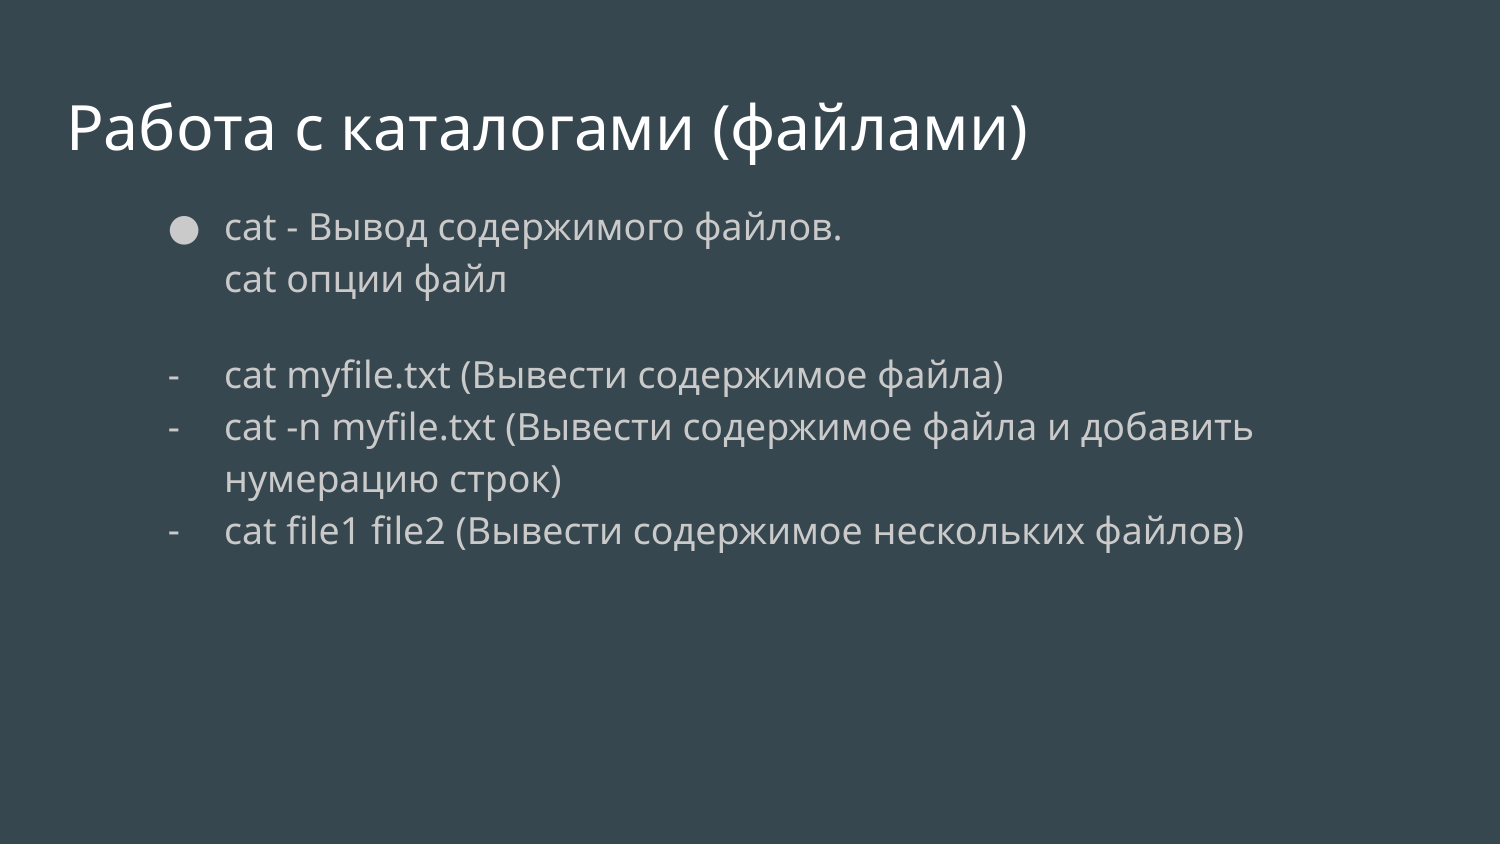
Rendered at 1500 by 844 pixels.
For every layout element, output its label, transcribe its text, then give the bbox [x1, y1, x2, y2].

list cat - Вывод содержимого файлов. cat опции файл cat myfile.txt (Вывести содержимое файла) cat -n myfile.txt (Вывести содержимое файла и добавить нумерацию строк) cat file1 file2 (Вывести содержимое нескольких файлов) [134, 181, 1489, 729]
title Работа с каталогами (файлами) [51, 72, 1449, 167]
